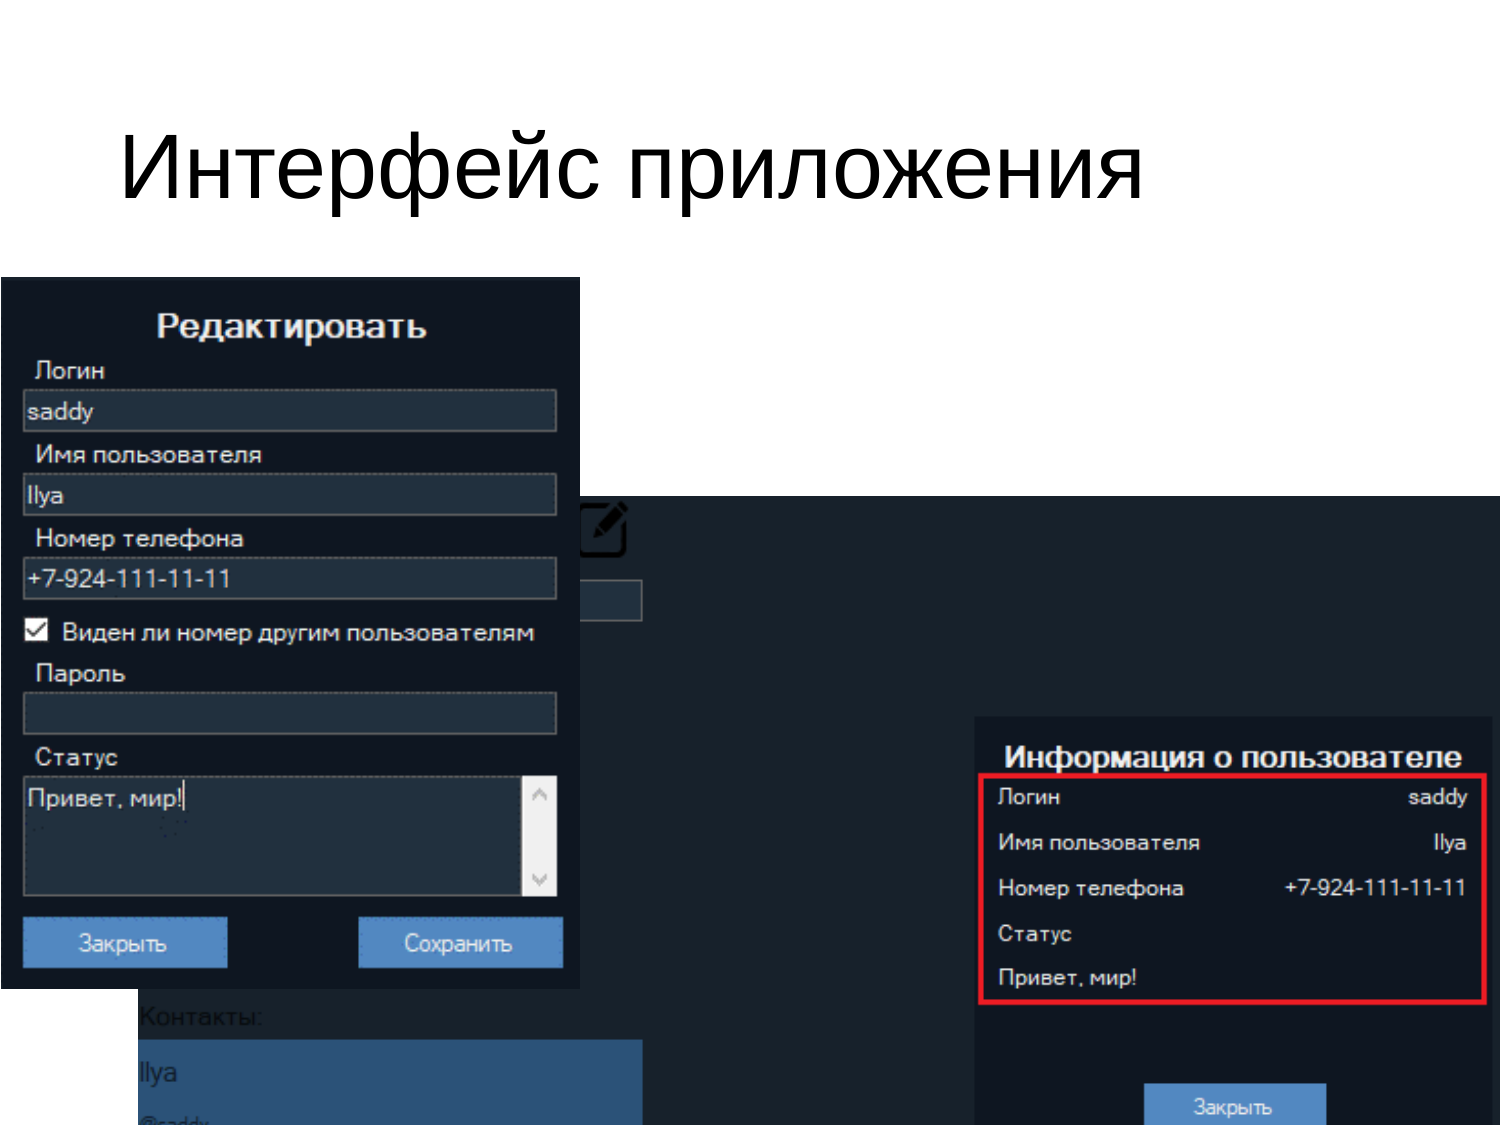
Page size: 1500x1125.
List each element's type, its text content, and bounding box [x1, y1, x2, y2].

title Интерфейс приложения [103, 59, 1397, 278]
picture [1, 277, 1500, 1125]
